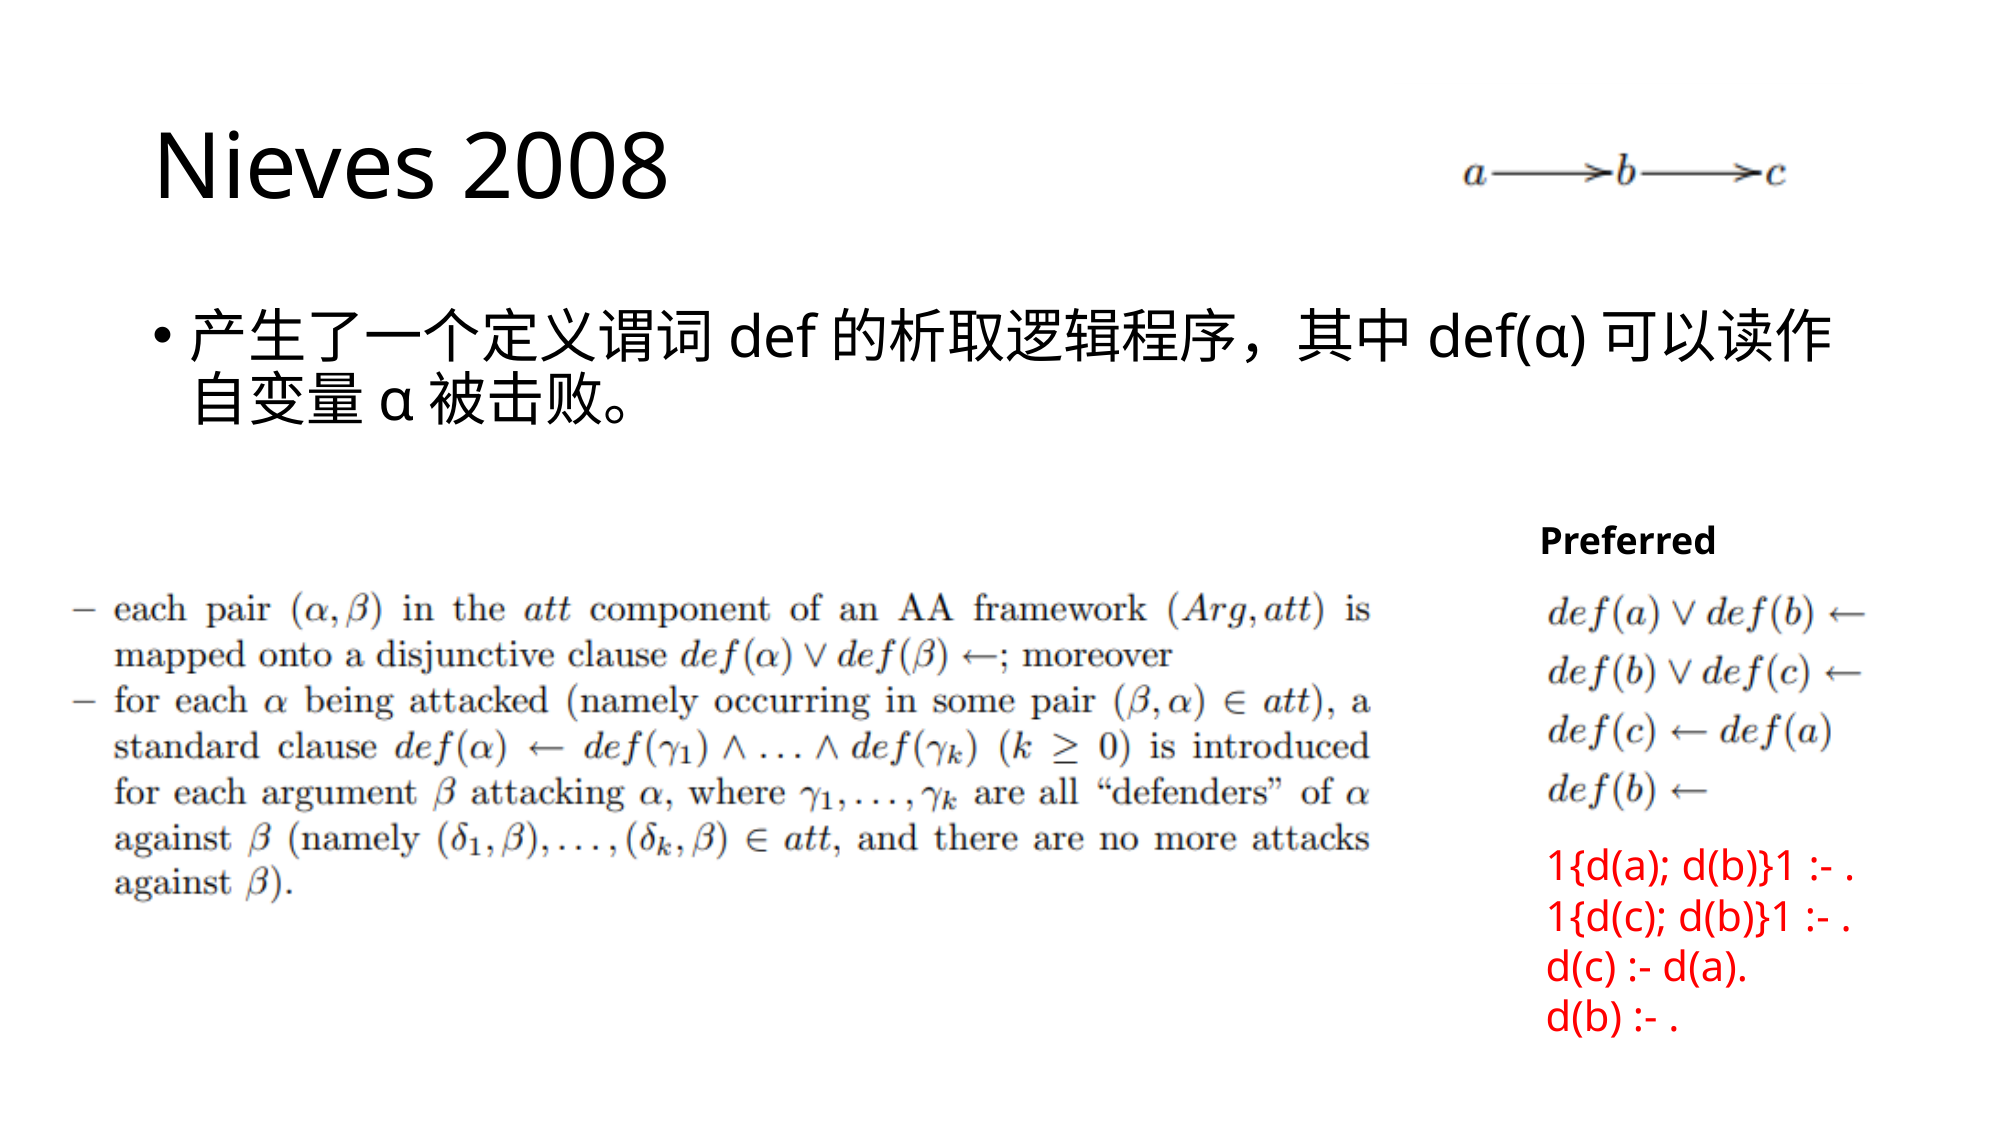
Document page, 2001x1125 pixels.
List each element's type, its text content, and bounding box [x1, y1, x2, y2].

list 产生了一个定义谓词def的析取逻辑程序，其中def(α)可以读作自变量α被击败。 [137, 299, 1863, 1014]
title Nieves 2008 [137, 59, 1863, 278]
picture [1517, 562, 1888, 832]
text_box 1{d(a); d(b)}1 :- . 1{d(c); d(b)}1 :- . d(c) :- d(a). d(b) :- . [1455, 831, 1903, 1047]
text_box Preferred [1524, 510, 1733, 562]
picture [54, 562, 1393, 918]
picture [1394, 82, 1863, 248]
